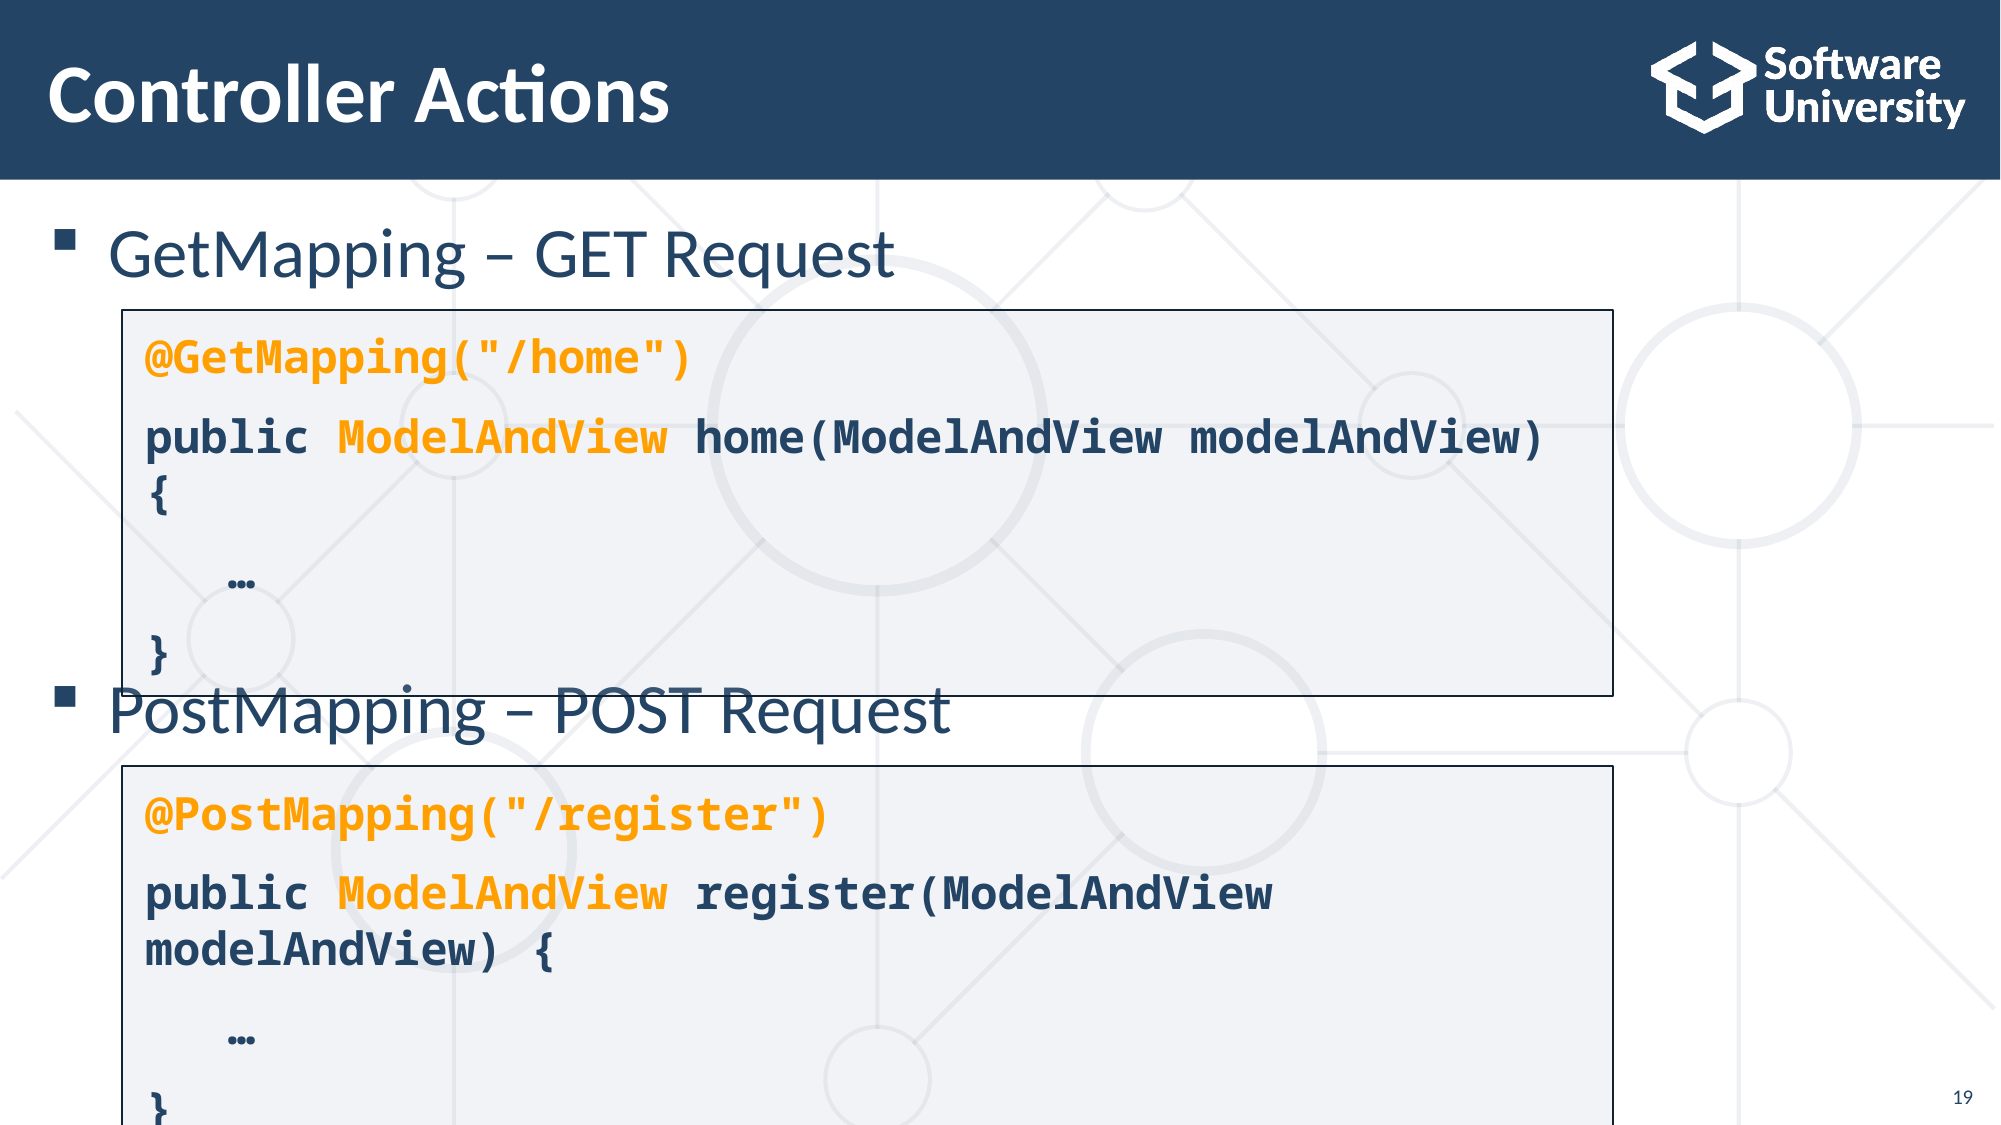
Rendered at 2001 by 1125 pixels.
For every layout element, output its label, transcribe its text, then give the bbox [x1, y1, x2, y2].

picture [1651, 41, 1966, 134]
text_box @GetMapping("/home") public ModelAndView home(ModelAndView modelAndView) { … } [121, 310, 1613, 696]
title Controller Actions [31, 16, 1625, 162]
list GetMapping – GET Request PostMapping – POST Request [31, 196, 1970, 1104]
slide_number 19 [1927, 1067, 1989, 1117]
text_box @PostMapping("/register") public ModelAndView register(ModelAndView modelAndView) { … } [121, 766, 1613, 1125]
